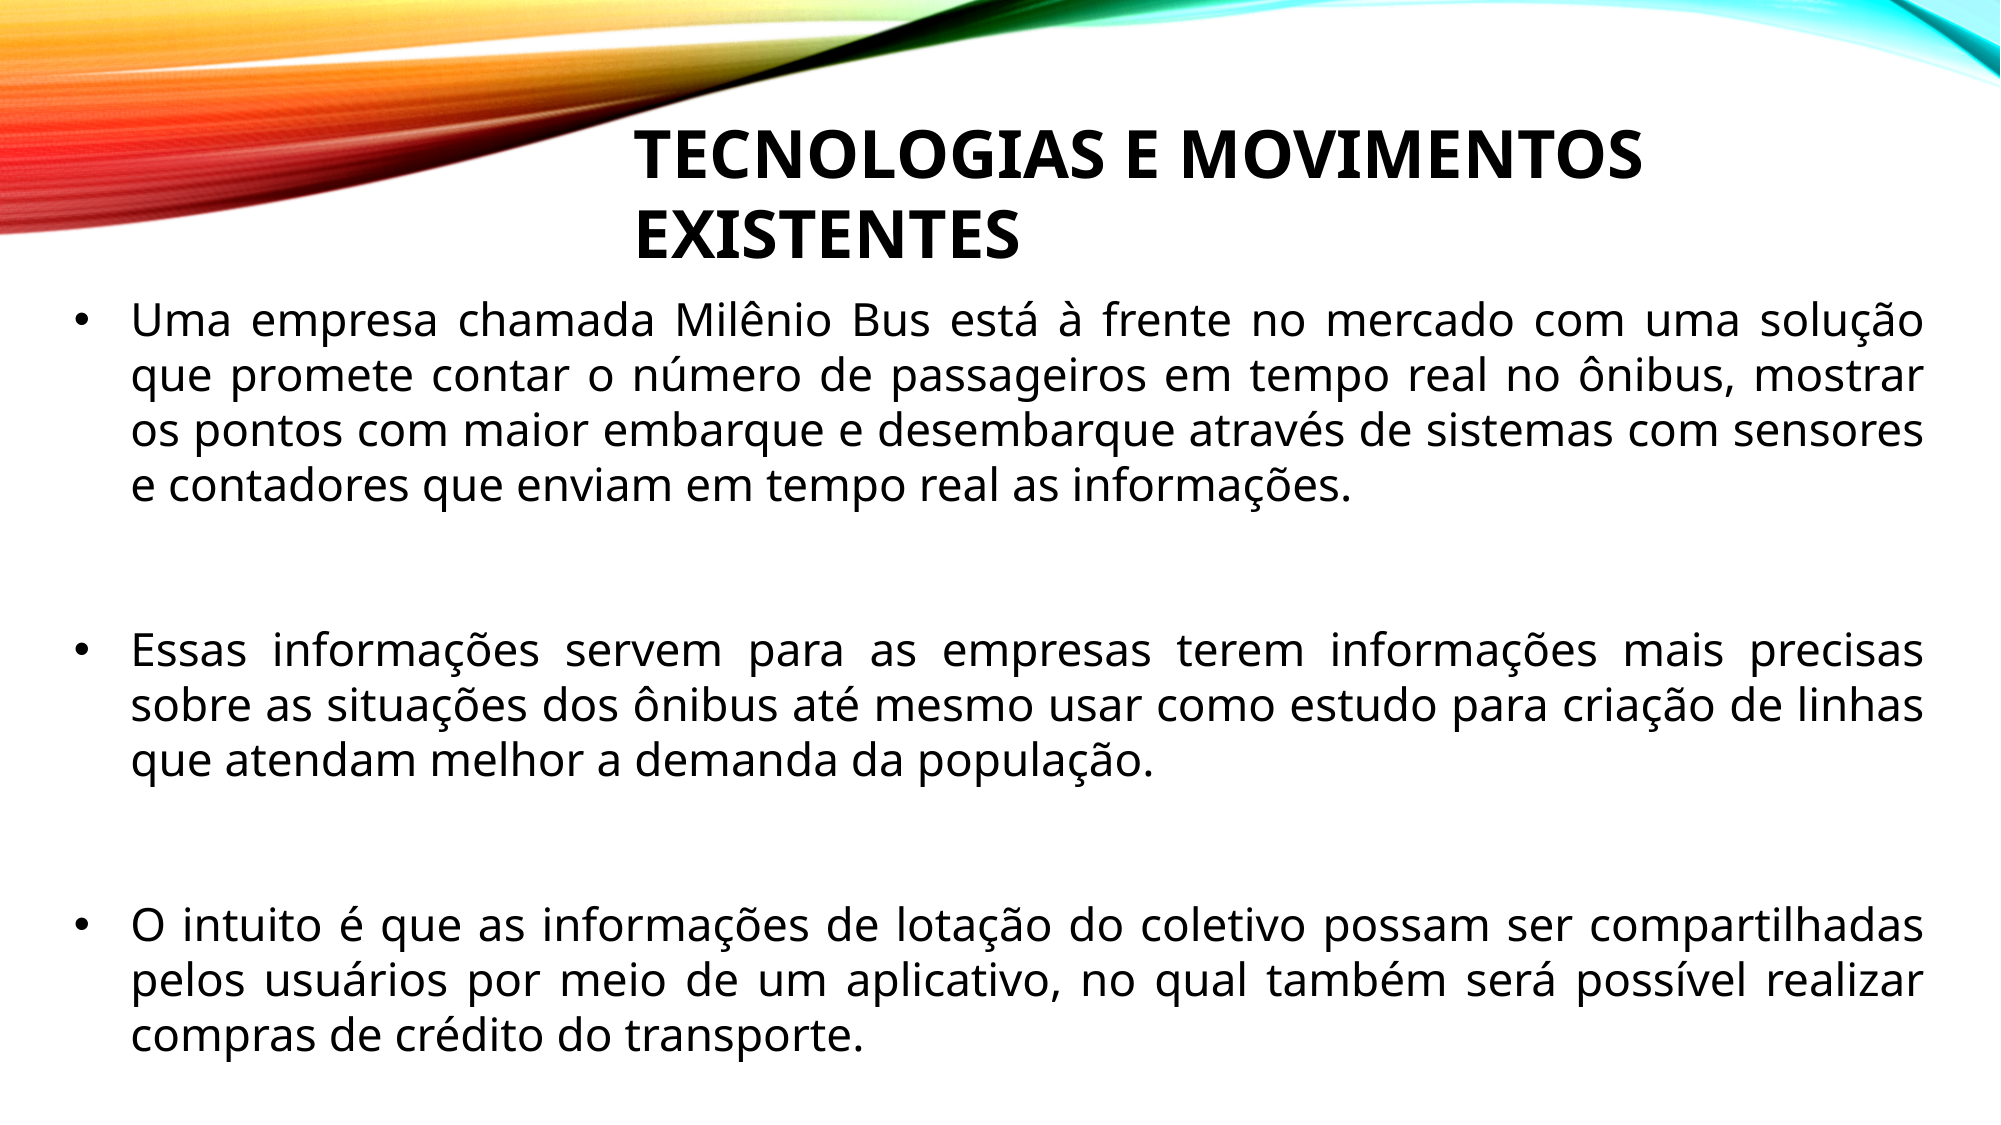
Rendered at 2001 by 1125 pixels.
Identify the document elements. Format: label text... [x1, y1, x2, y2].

text_box TECNOLOGIAS E MOVIMENTOS EXISTENTES [618, 104, 2000, 279]
picture [0, 0, 2000, 237]
text_box Uma empresa chamada Milênio Bus está à frente no mercado com uma solução que promete contar o número de passageiros em tempo real no ônibus, mostrar os pontos com maior embarque e desembarque através de sistemas com sensores e contadores que enviam em tempo real as informações. Essas informações servem para as empresas terem informações mais precisas sobre as situações dos ônibus até mesmo usar como estudo para criação de linhas que atendam melhor a demanda da população. O intuito é que as informações de lotação do coletivo possam ser compartilhadas pelos usuários por meio de um aplicativo, no qual também será possível realizar compras de crédito do transporte. [59, 283, 1941, 1069]
